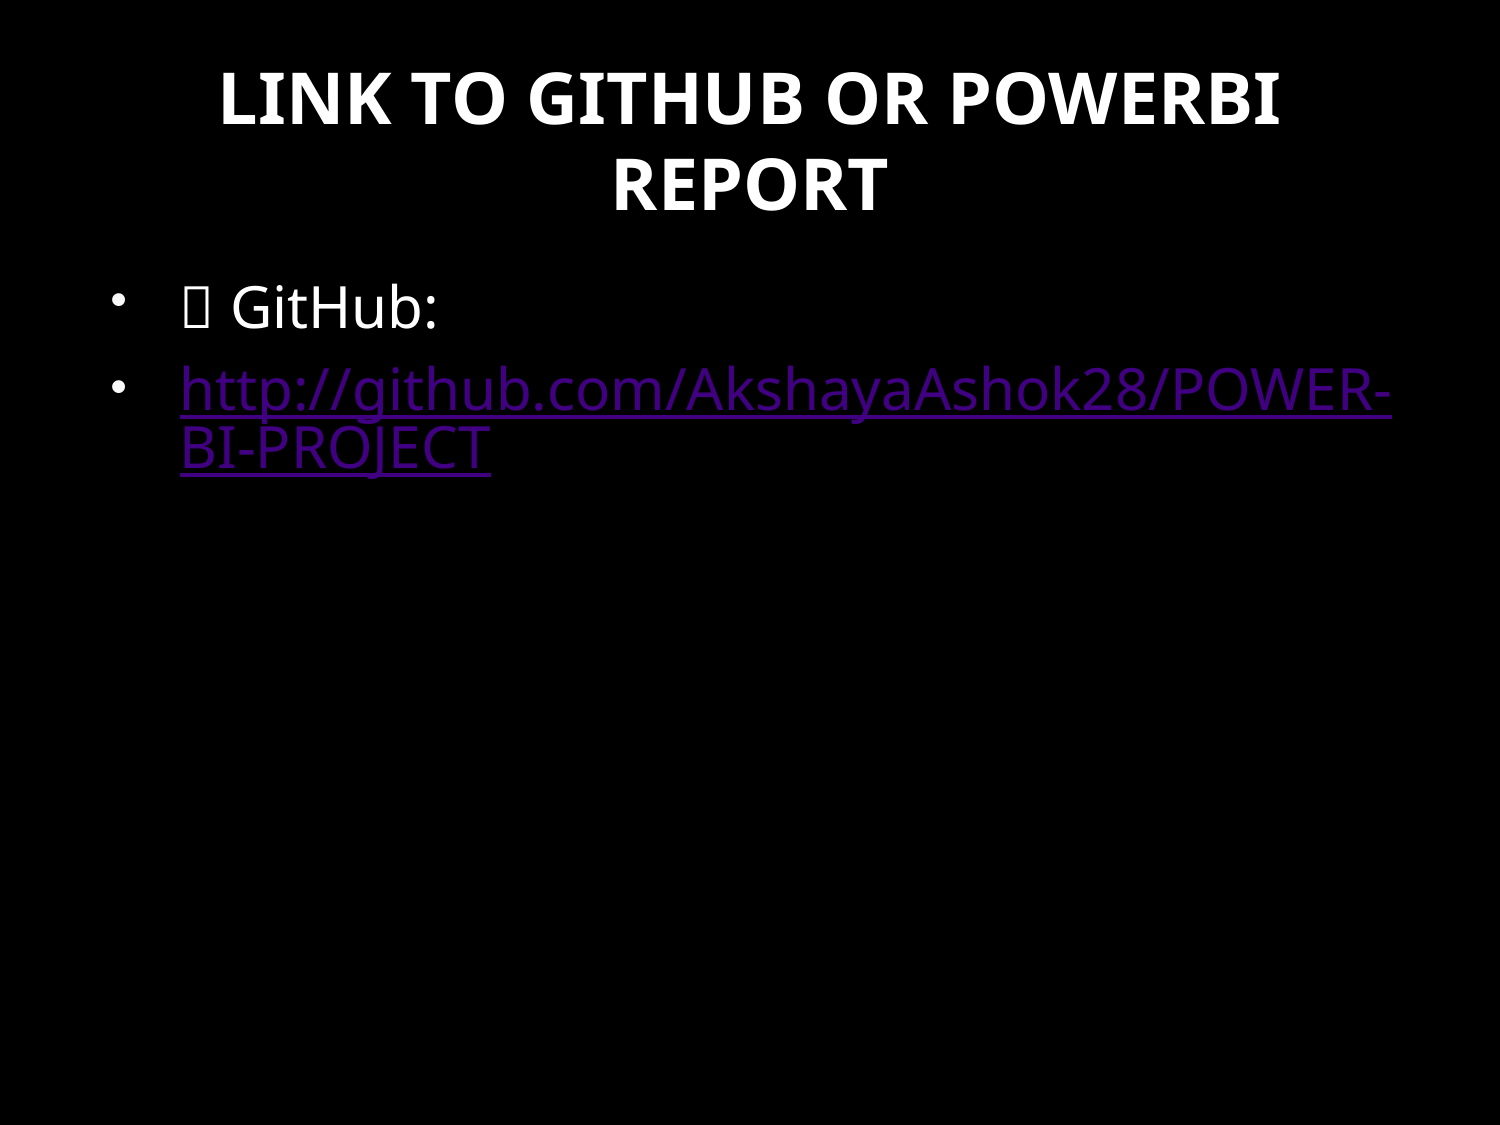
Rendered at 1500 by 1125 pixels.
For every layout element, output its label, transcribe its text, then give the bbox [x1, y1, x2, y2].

title LINK TO GITHUB OR POWERBI REPORT [75, 45, 1425, 233]
list 🌐 GitHub: http://github.com/AkshayaAshok28/POWER-BI-PROJECT [75, 262, 1425, 1035]
